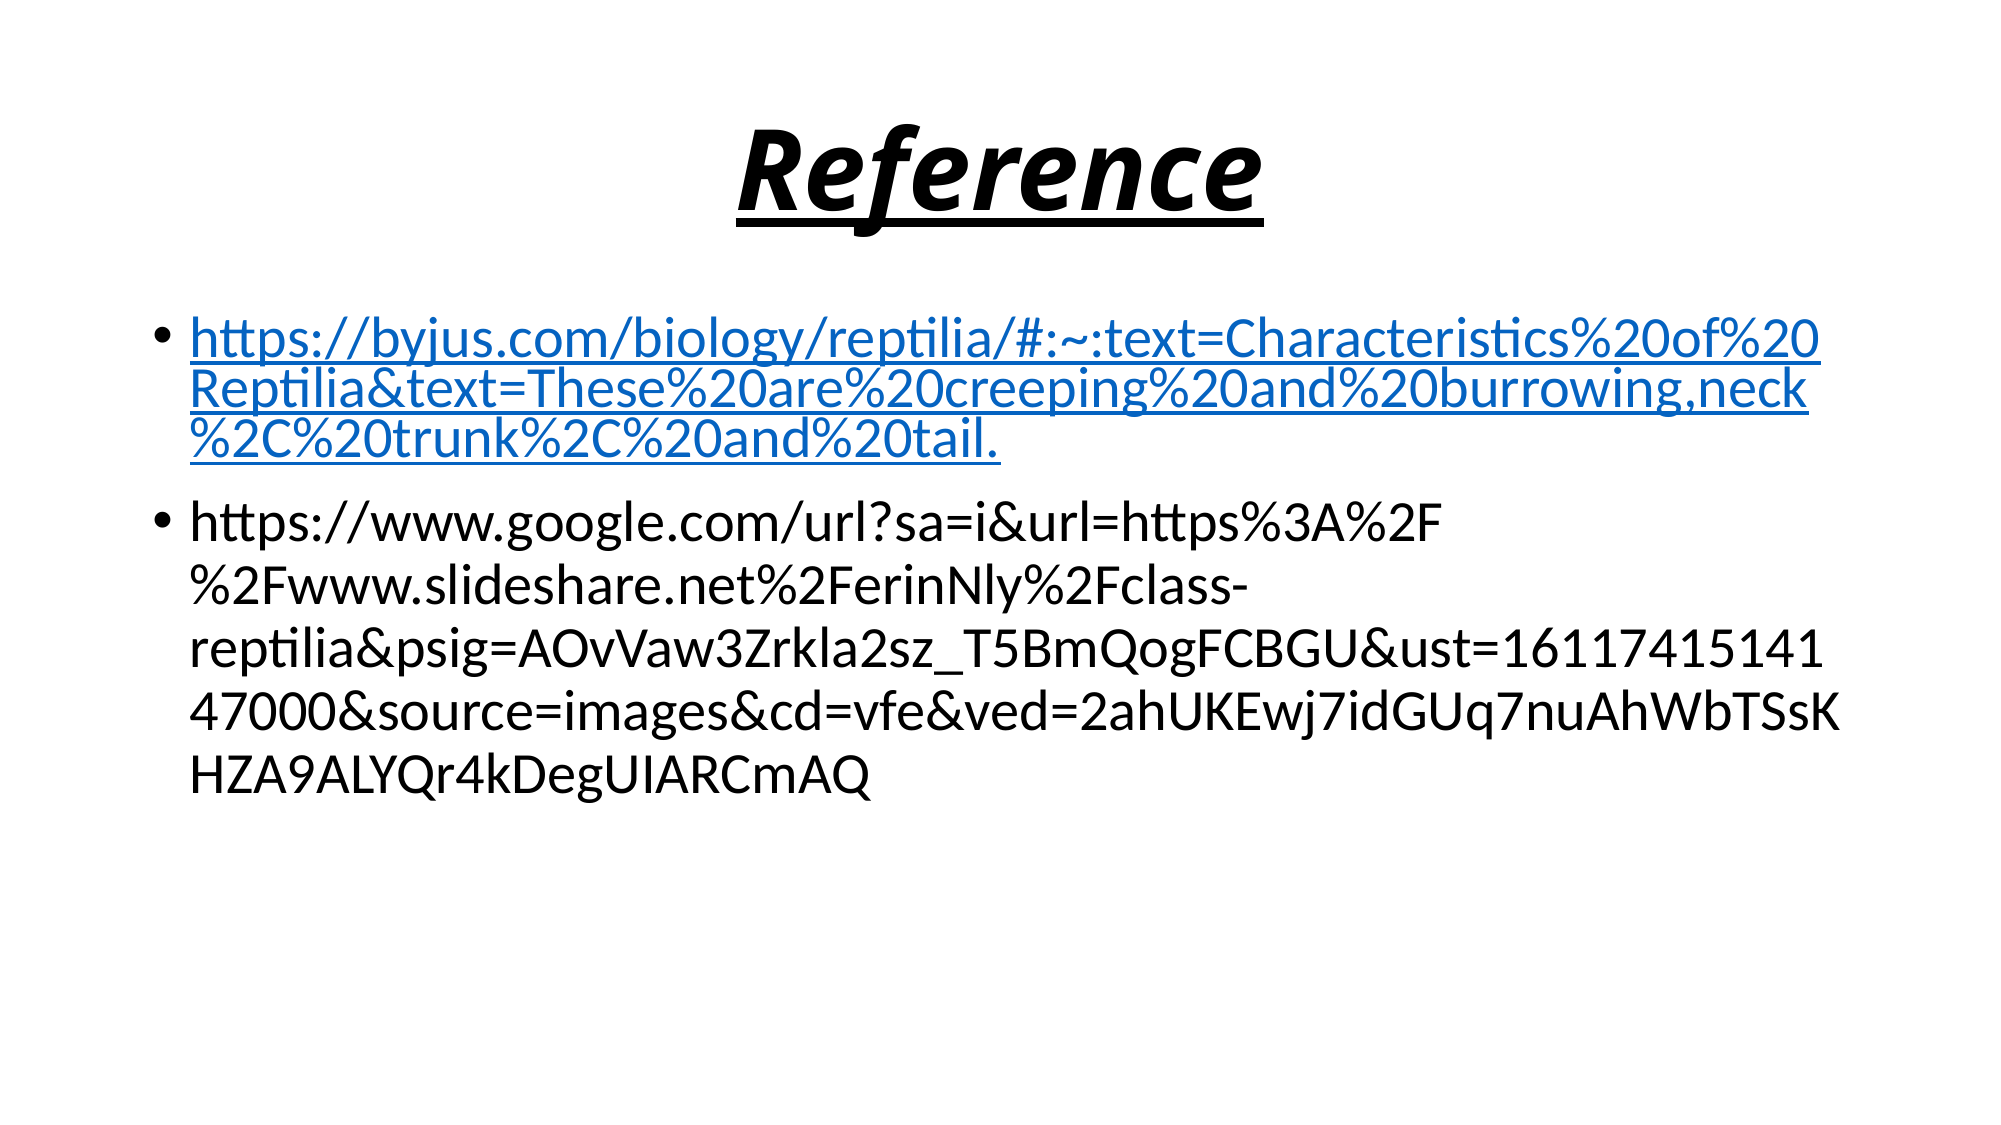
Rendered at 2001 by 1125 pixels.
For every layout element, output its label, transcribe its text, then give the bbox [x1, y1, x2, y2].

list https://byjus.com/biology/reptilia/#:~:text=Characteristics%20of%20Reptilia&text=These%20are%20creeping%20and%20burrowing,neck%2C%20trunk%2C%20and%20tail. https://www.google.com/url?sa=i&url=https%3A%2F%2Fwww.slideshare.net%2FerinNly%2Fclass-reptilia&psig=AOvVaw3Zrkla2sz_T5BmQogFCBGU&ust=1611741514147000&source=images&cd=vfe&ved=2ahUKEwj7idGUq7nuAhWbTSsKHZA9ALYQr4kDegUIARCmAQ [137, 299, 1863, 1014]
title Reference [137, 59, 1863, 278]
